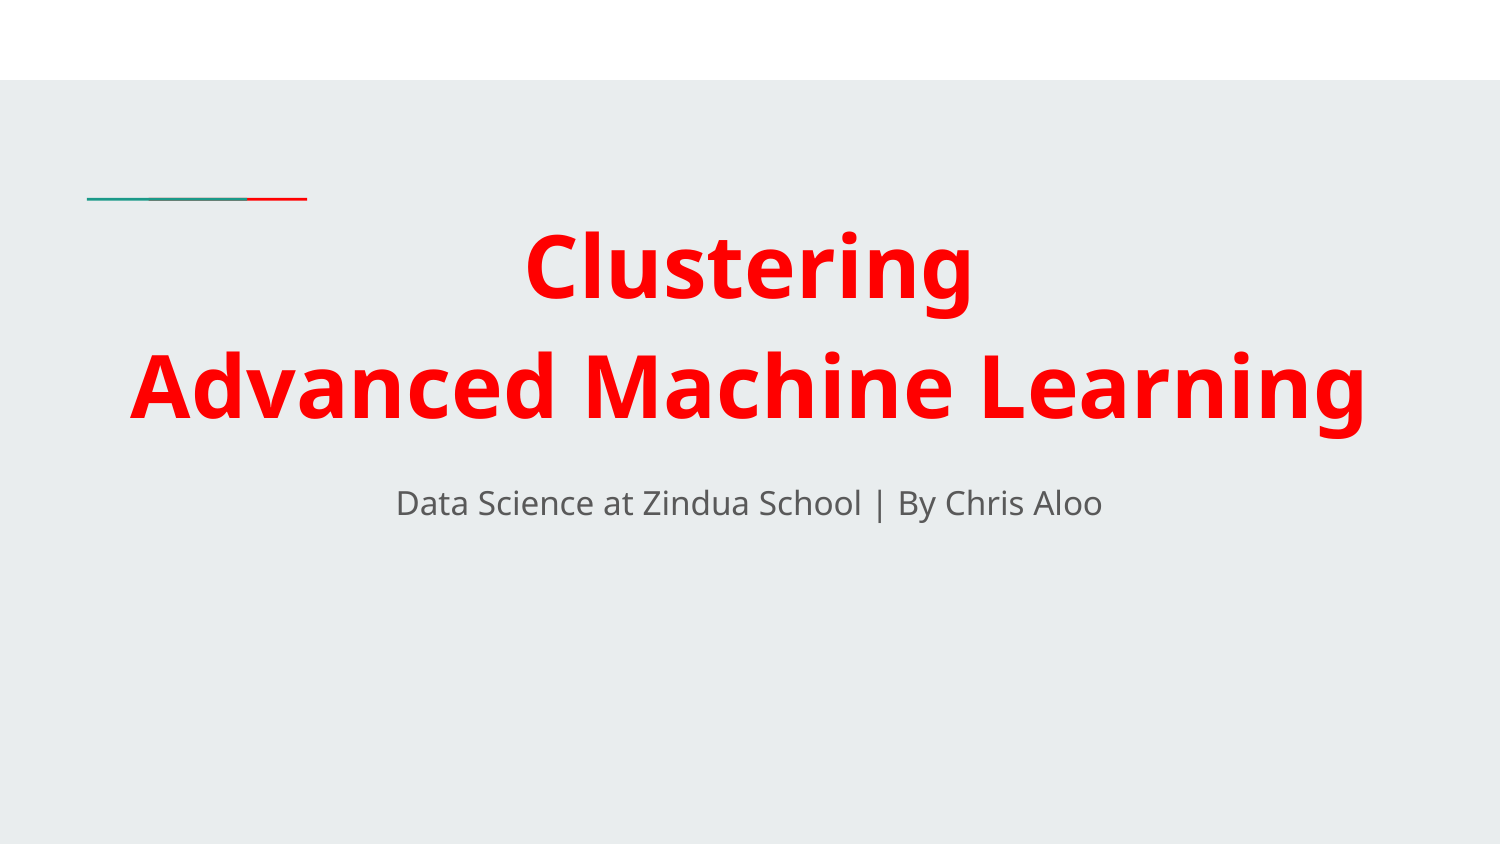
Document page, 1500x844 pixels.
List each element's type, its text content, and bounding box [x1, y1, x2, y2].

text_box Clustering Advanced Machine Learning [51, 122, 1449, 459]
subtitle Data Science at Zindua School | By Chris Aloo [51, 464, 1449, 595]
